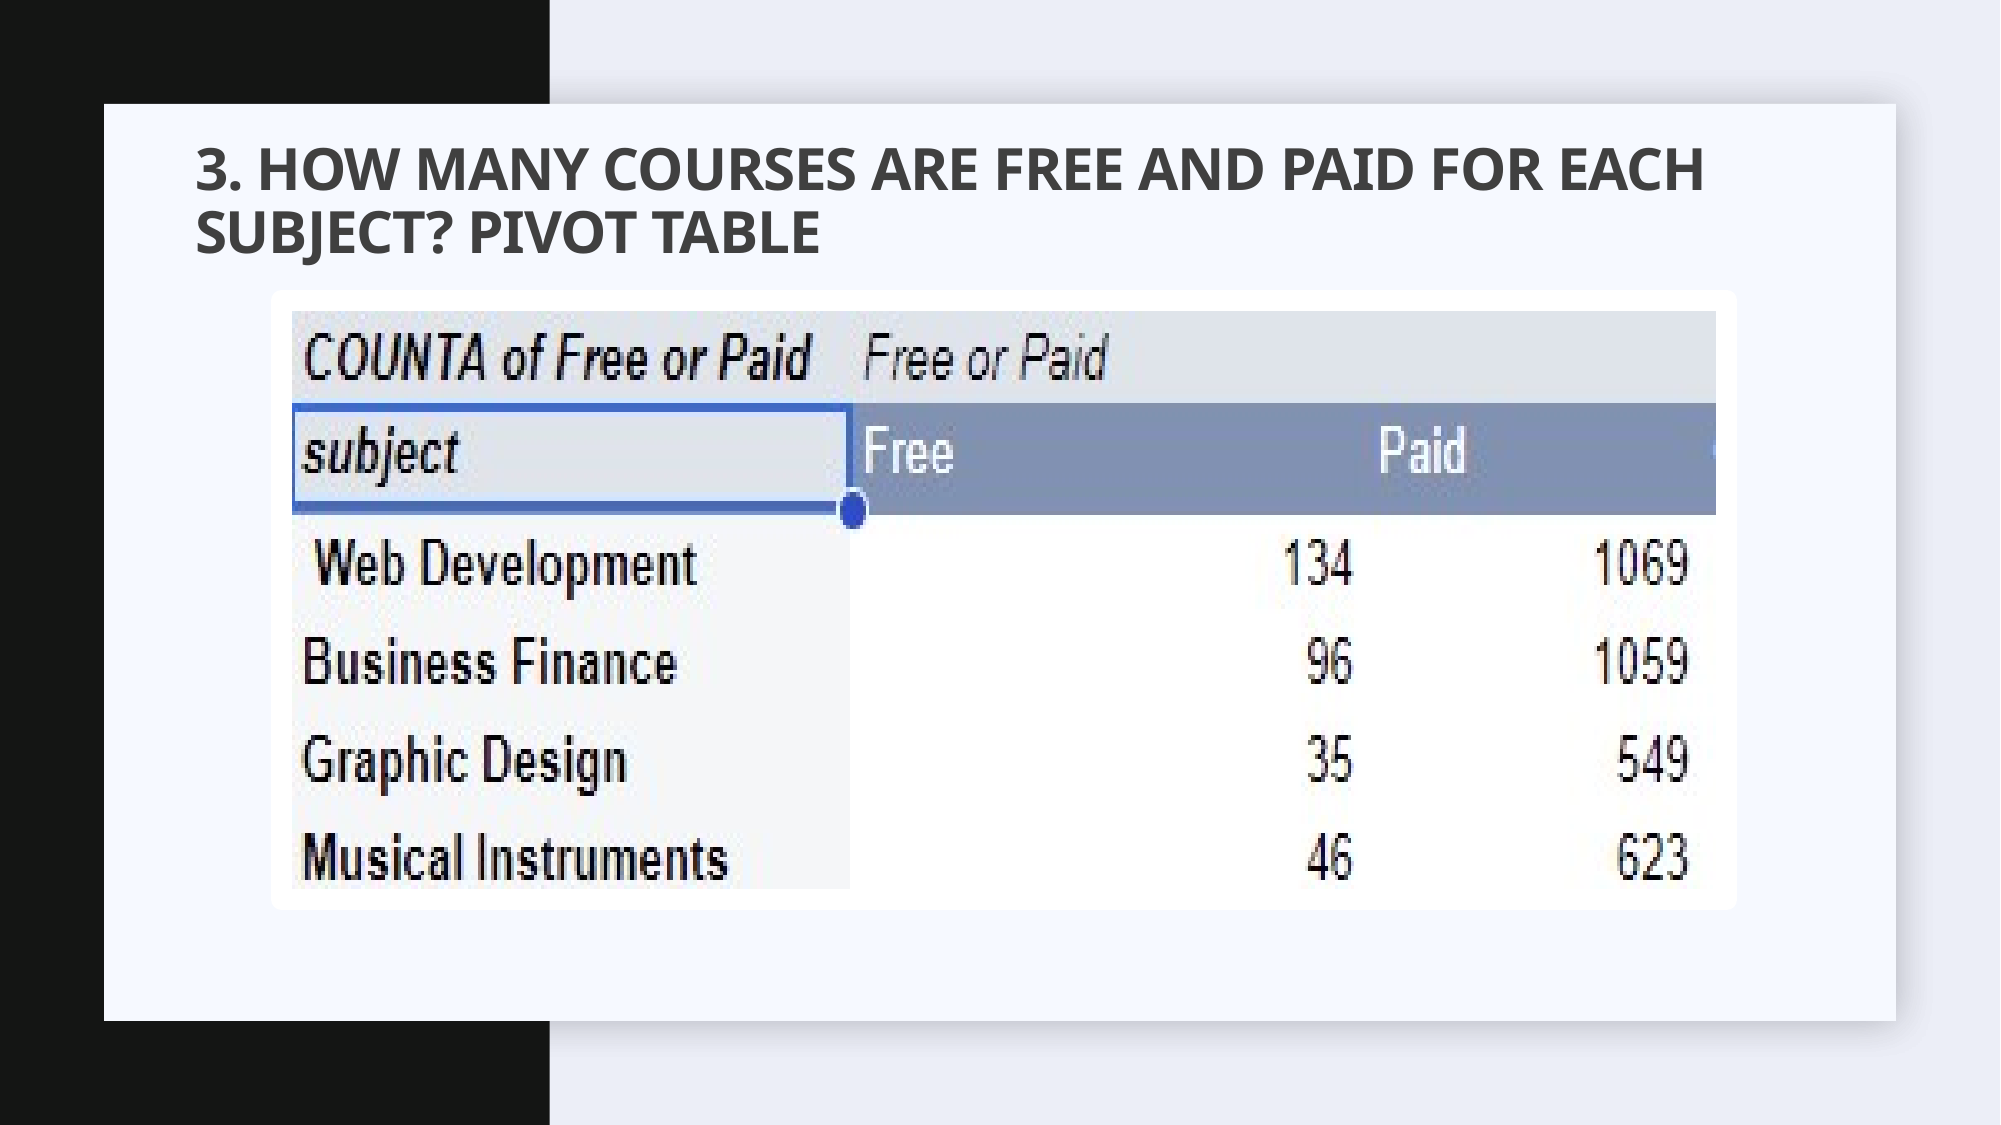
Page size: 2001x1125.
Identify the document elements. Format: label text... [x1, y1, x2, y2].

title 3. How many courses are free and paid for each subject? PIVOT TABLE [180, 154, 1830, 251]
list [291, 310, 1717, 890]
